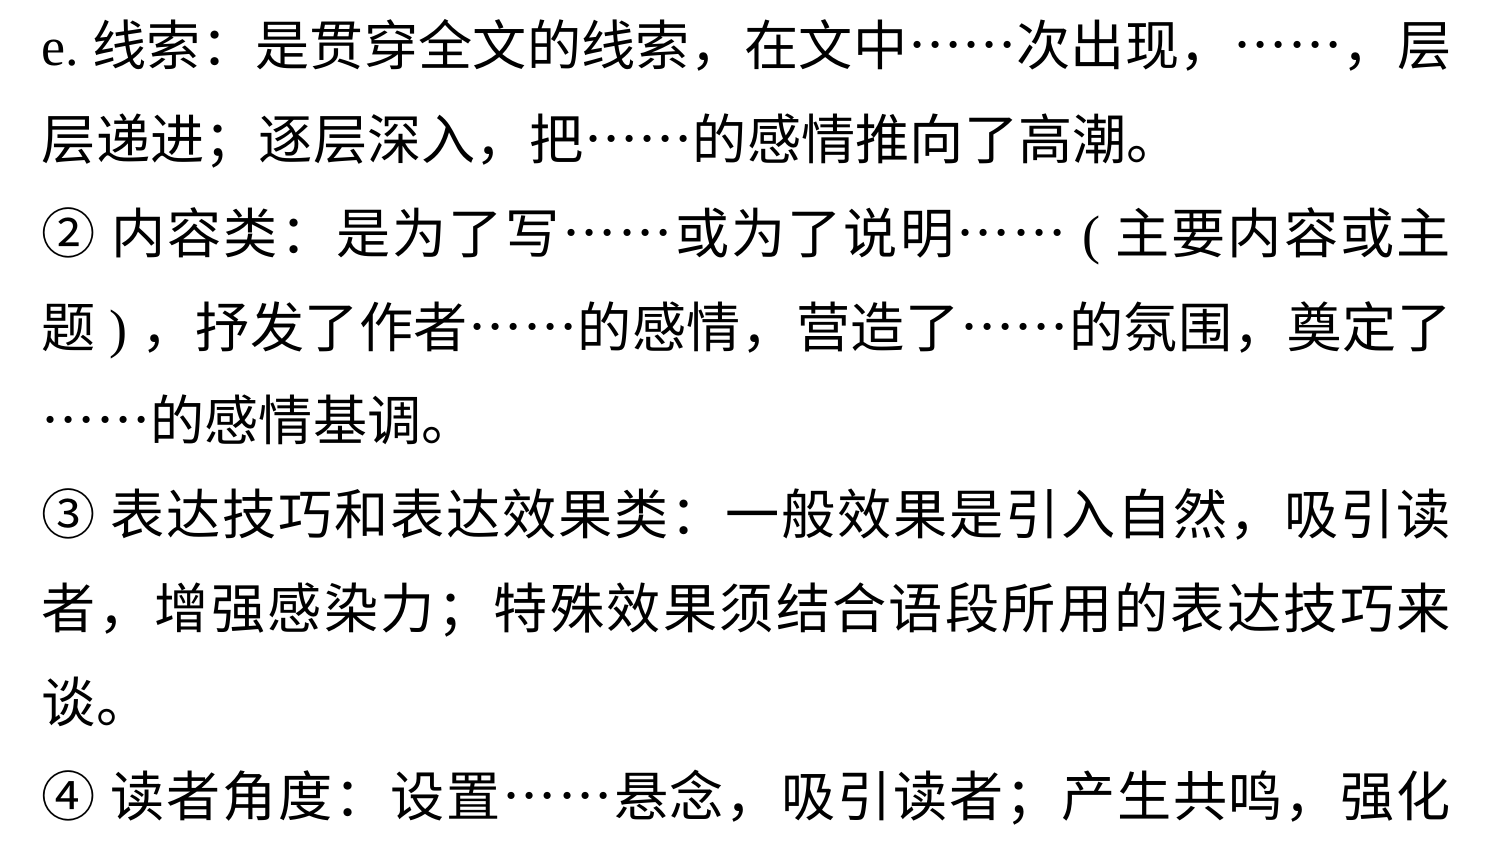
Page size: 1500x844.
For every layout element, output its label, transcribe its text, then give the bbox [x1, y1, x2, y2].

text_box e.线索：是贯穿全文的线索，在文中……次出现，……，层层递进；逐层深入，把……的感情推向了高潮。 ②内容类：是为了写……或为了说明……(主要内容或主题)，抒发了作者……的感情，营造了……的氛围，奠定了……的感情基调。 ③表达技巧和表达效果类：一般效果是引入自然，吸引读者，增强感染力；特殊效果须结合语段所用的表达技巧来谈。 ④读者角度：设置……悬念，吸引读者；产生共鸣，强化了读者印象；给读者留下思考、回味的空间。 [27, 0, 1466, 844]
